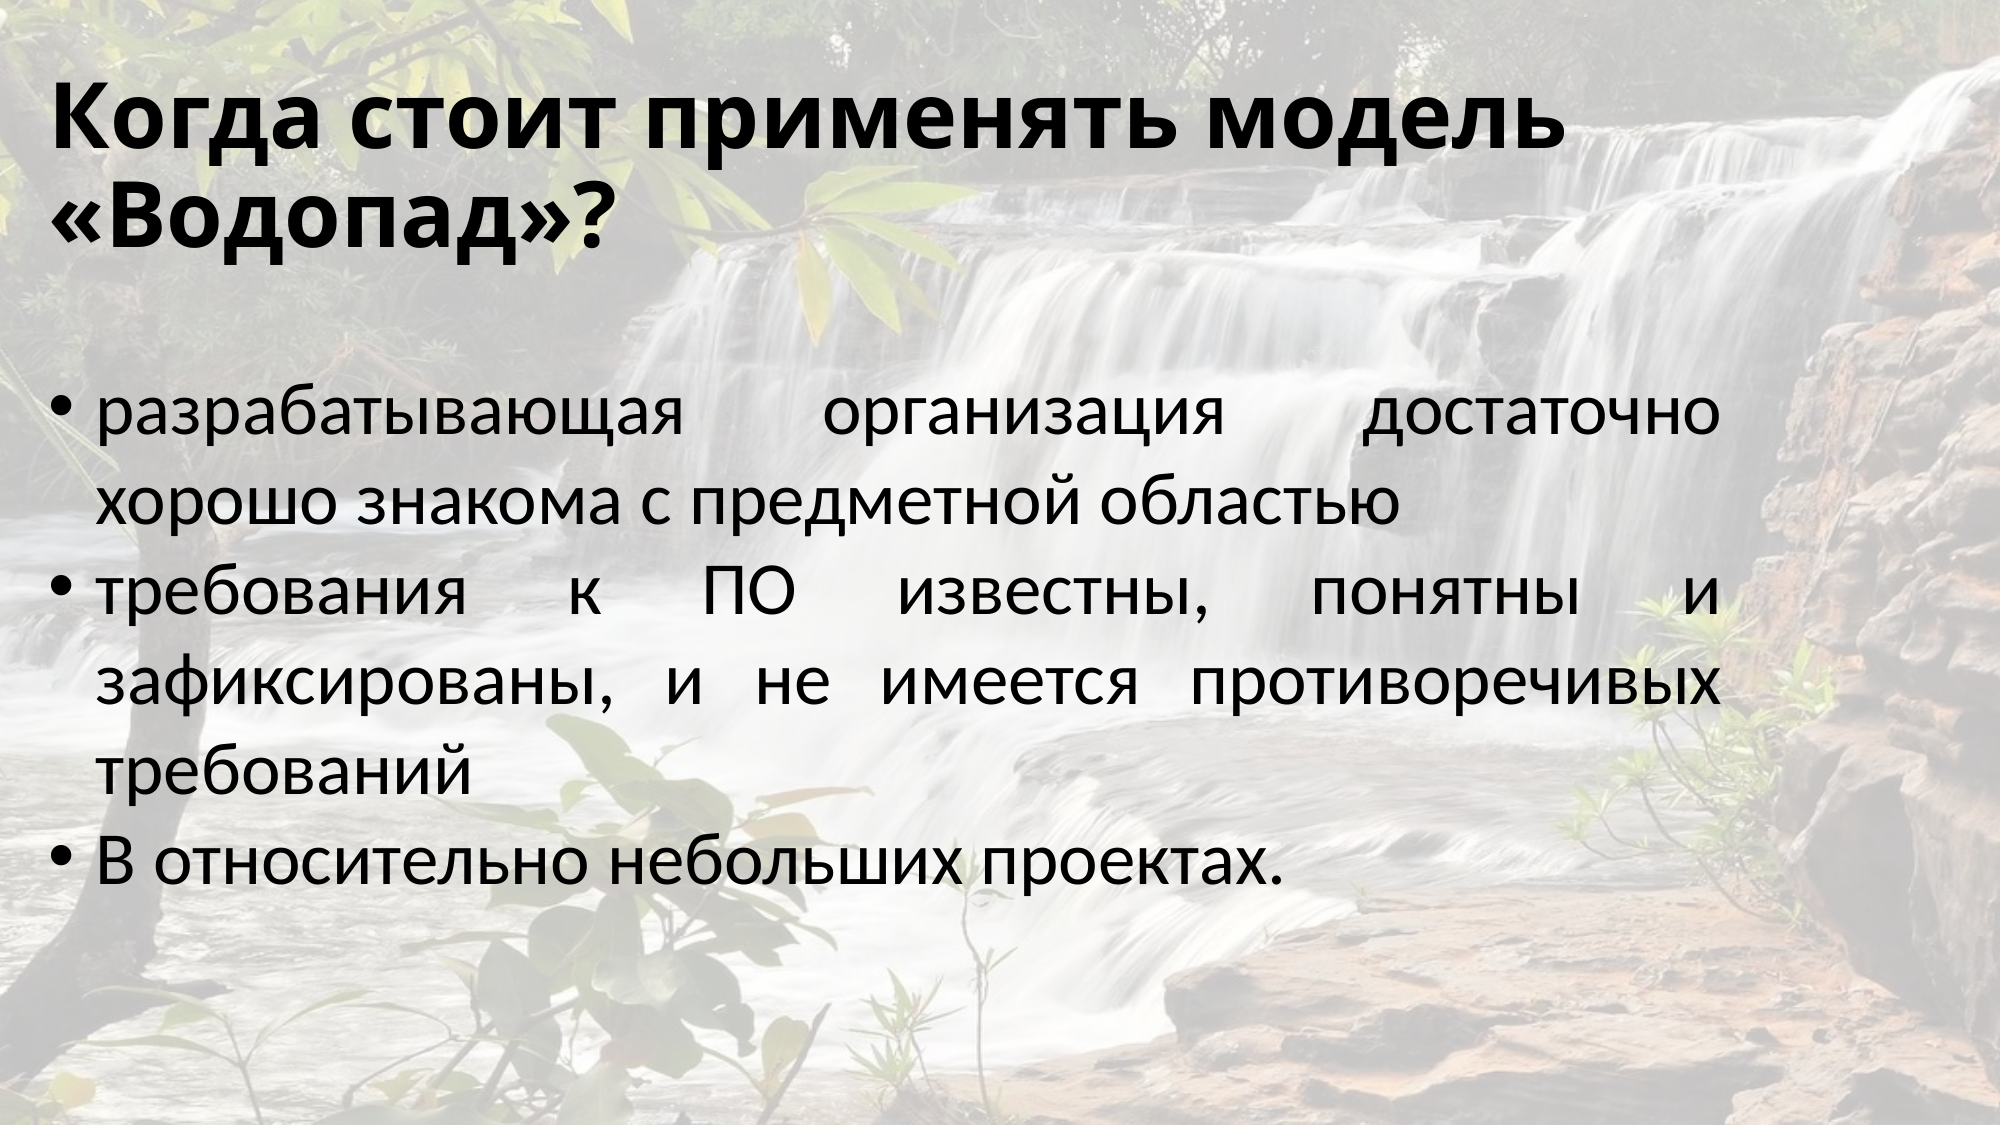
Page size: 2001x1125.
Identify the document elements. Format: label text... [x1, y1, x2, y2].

text_box разрабатывающая организация достаточно хорошо знакома с предметной областью требования к ПО известны, понятны и зафиксированы, и не имеется противоречивых требований В относительно небольших проектах. [33, 352, 1739, 908]
title Когда стоит применять модель «Водопад»? [34, 59, 1759, 278]
